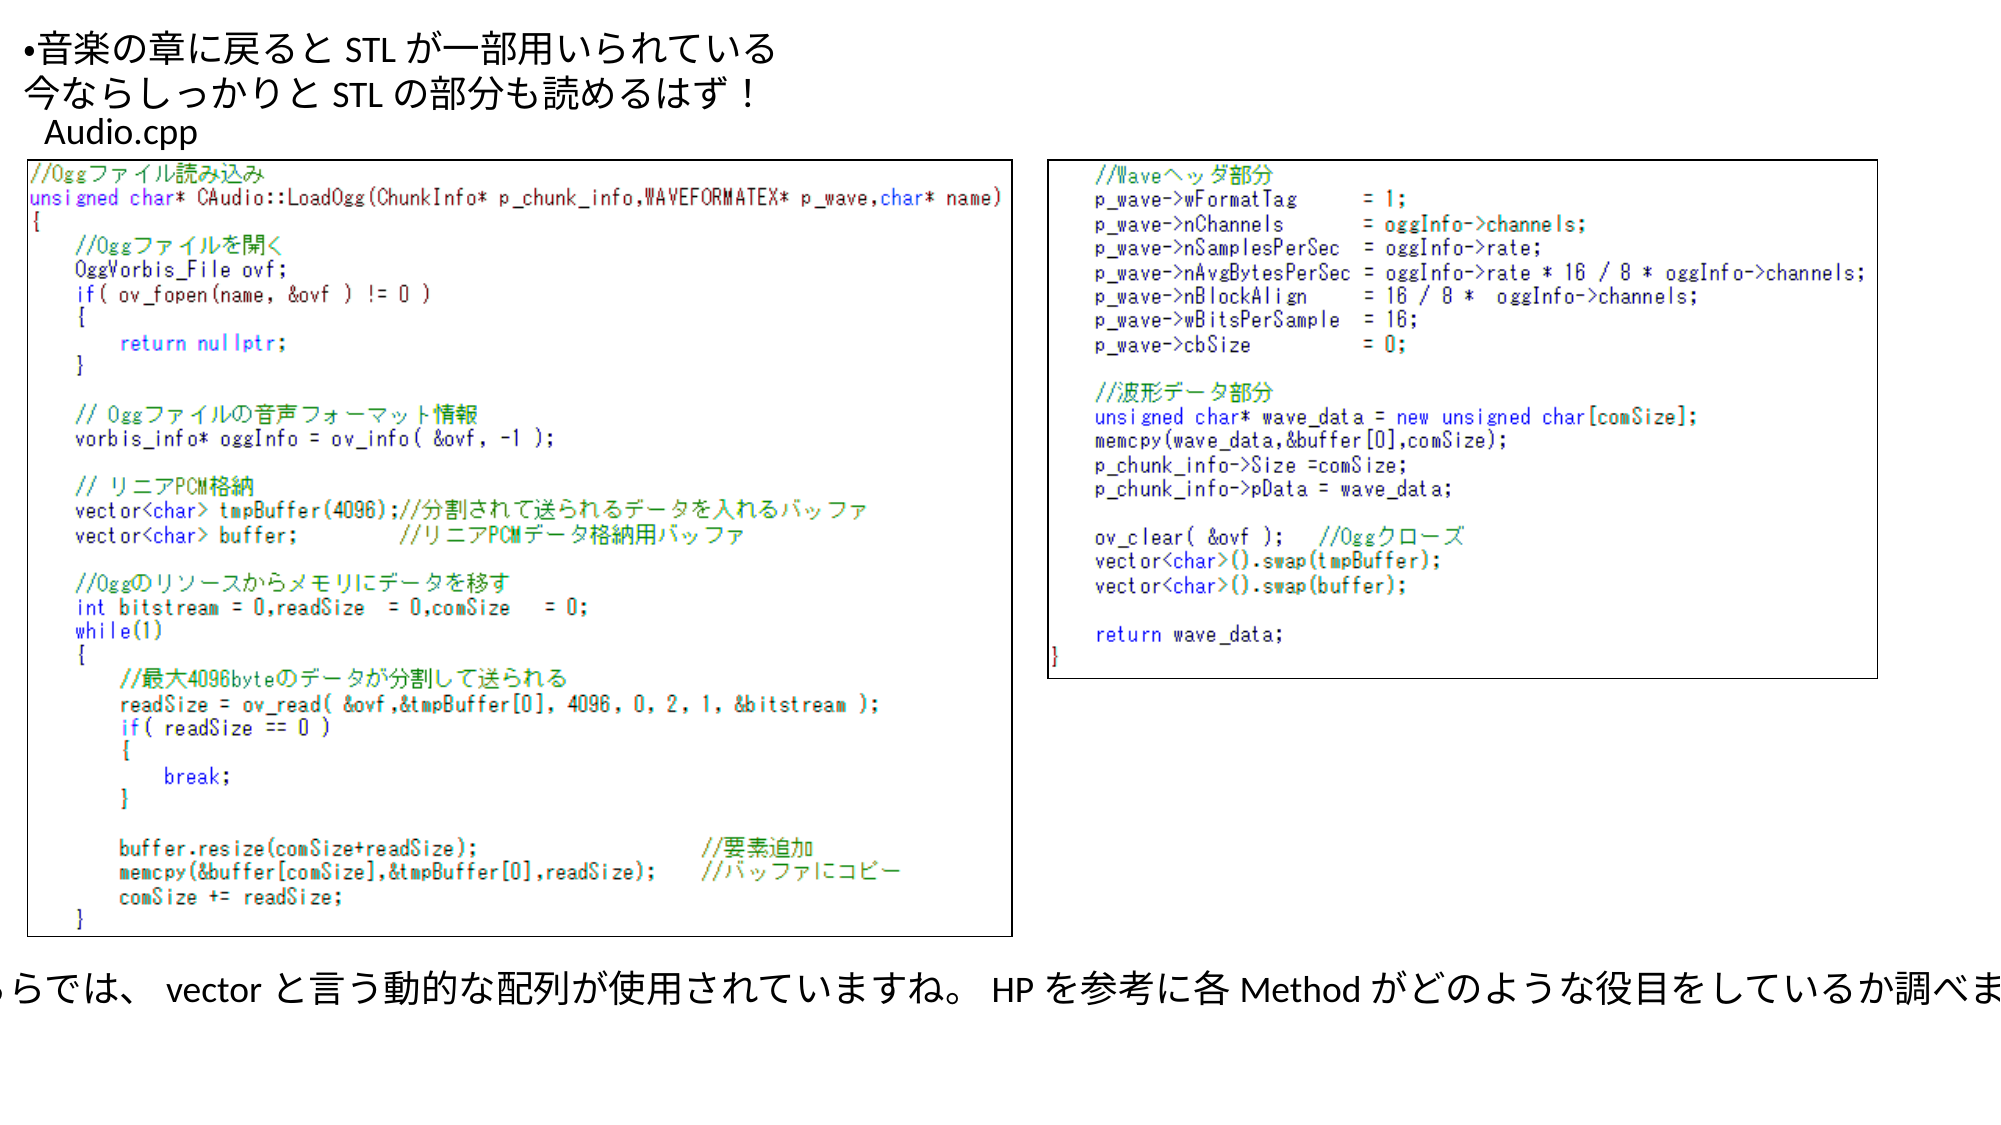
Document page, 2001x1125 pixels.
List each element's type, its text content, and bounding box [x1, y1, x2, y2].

text_box こちらでは、vectorと言う動的な配列が使用されていますね。HPを参考に各Methodがどのような役目をしているか調べましょう [0, 957, 2000, 1018]
text_box ・音楽の章に戻るとSTLが一部用いられている 今ならしっかりとSTLの部分も読めるはず！ [8, 17, 794, 122]
text_box Audio.cpp [29, 122, 214, 160]
picture [28, 160, 1012, 936]
picture [1048, 160, 1877, 678]
